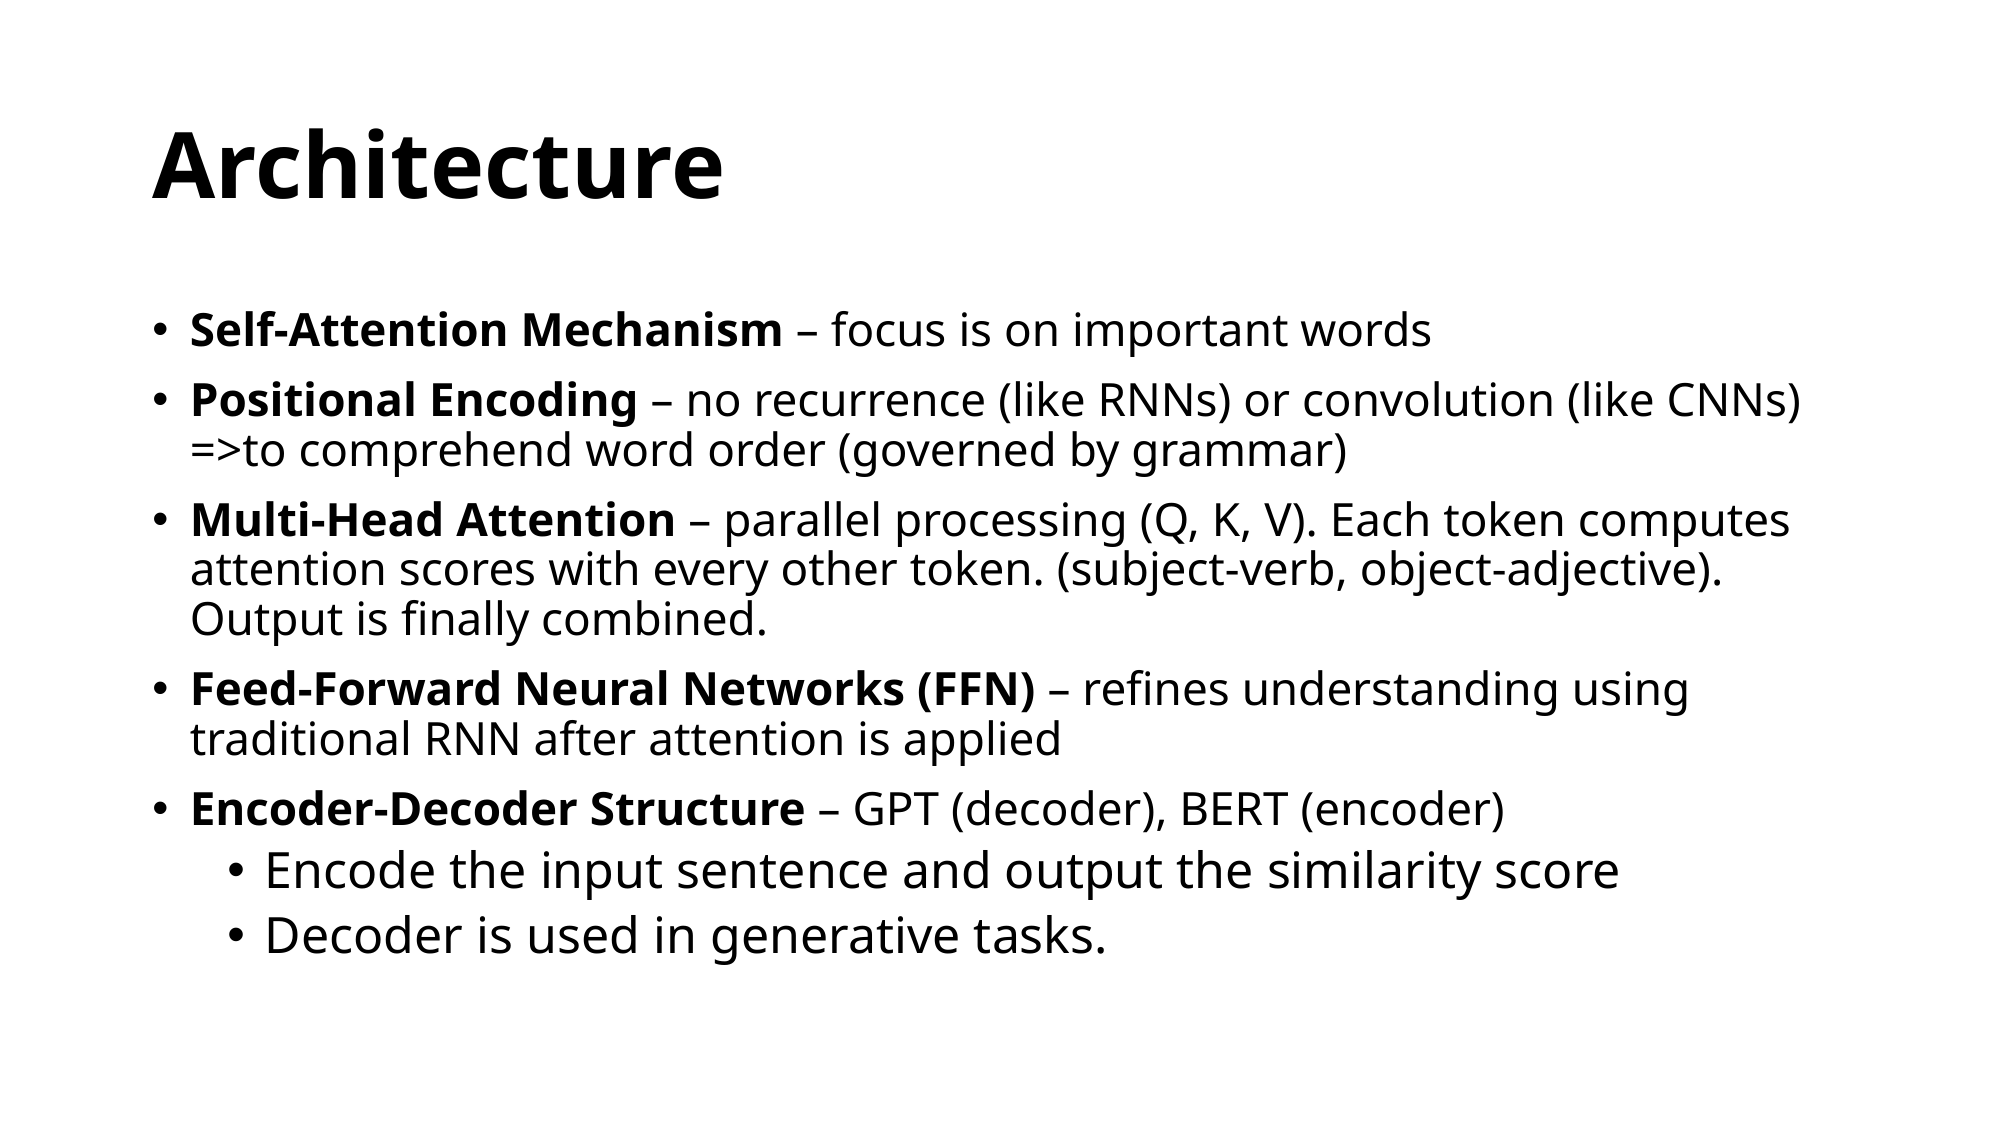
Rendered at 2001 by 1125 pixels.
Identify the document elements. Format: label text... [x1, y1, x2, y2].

title Architecture [137, 59, 1863, 278]
list Self-Attention Mechanism – focus is on important words Positional Encoding – no recurrence (like RNNs) or convolution (like CNNs) =>to comprehend word order (governed by grammar) Multi-Head Attention – parallel processing (Q, K, V). Each token computes attention scores with every other token. (subject-verb, object-adjective). Output is finally combined. Feed-Forward Neural Networks (FFN) – refines understanding using traditional RNN after attention is applied Encoder-Decoder Structure – GPT (decoder), BERT (encoder) Encode the input sentence and output the similarity score Decoder is used in generative tasks. [137, 299, 1863, 1014]
